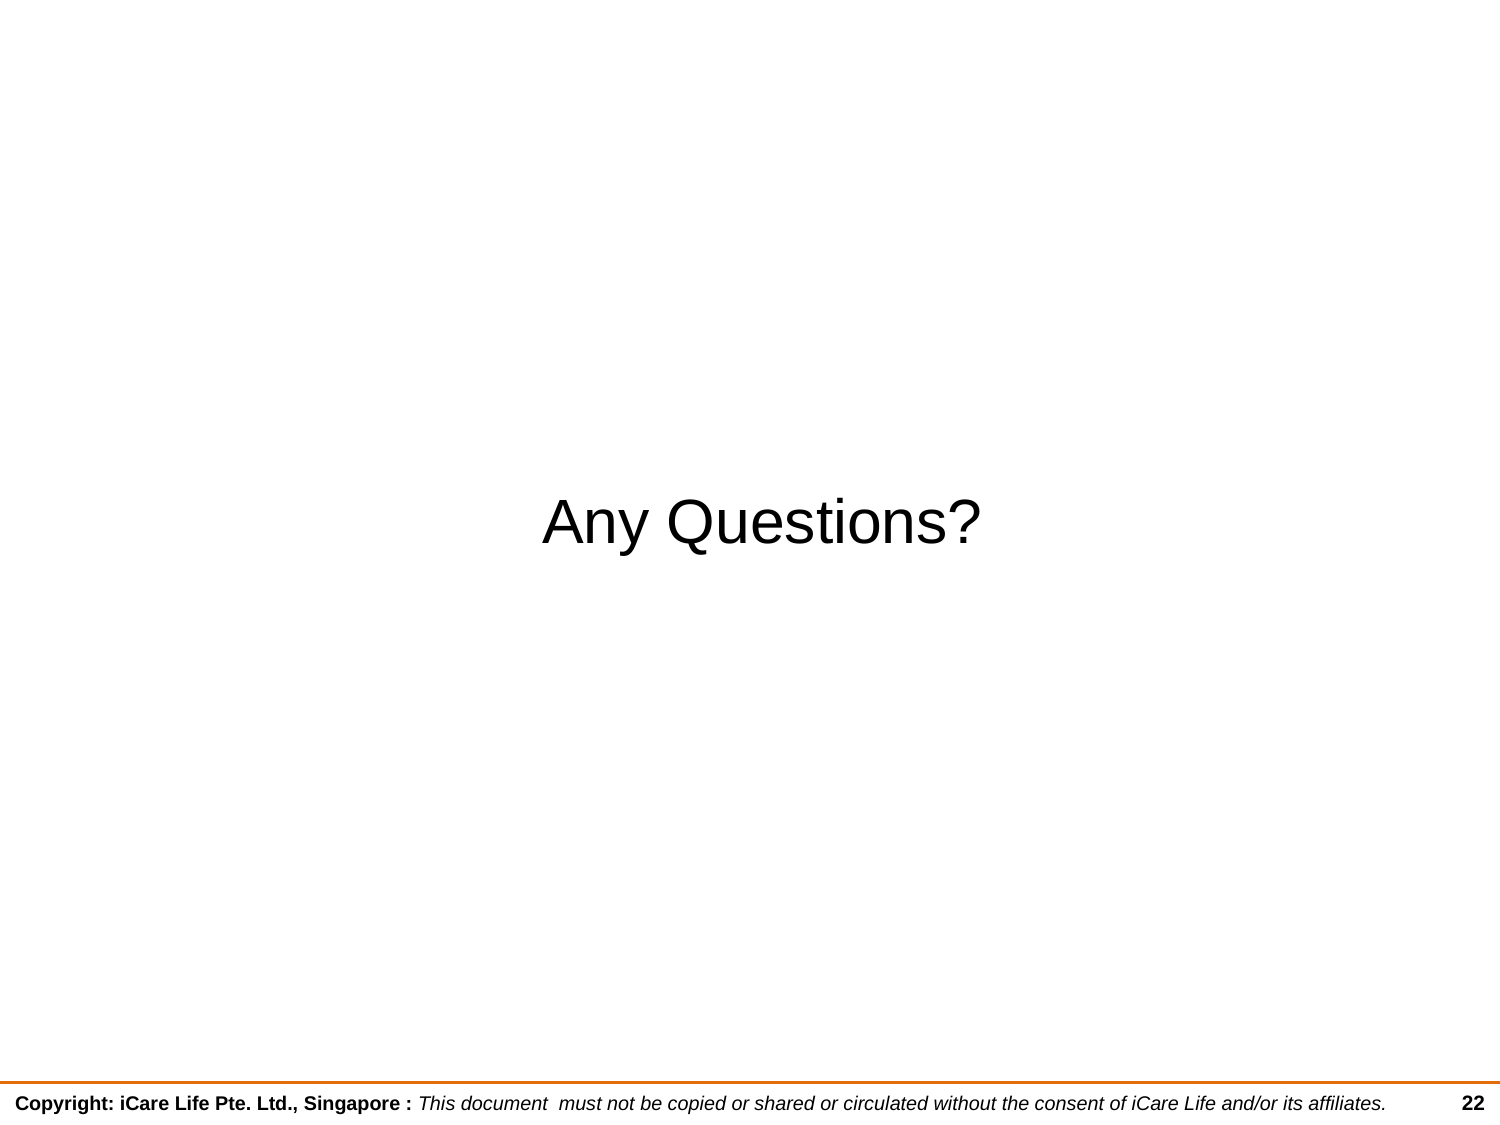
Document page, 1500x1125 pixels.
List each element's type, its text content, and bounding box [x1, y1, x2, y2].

text_box Copyright: iCare Life Pte. Ltd., Singapore : This document must not be copied or shared or circulated without the consent of iCare Life and/or its affiliates. [0, 1091, 1500, 1122]
title Any Questions? [87, 425, 1438, 613]
